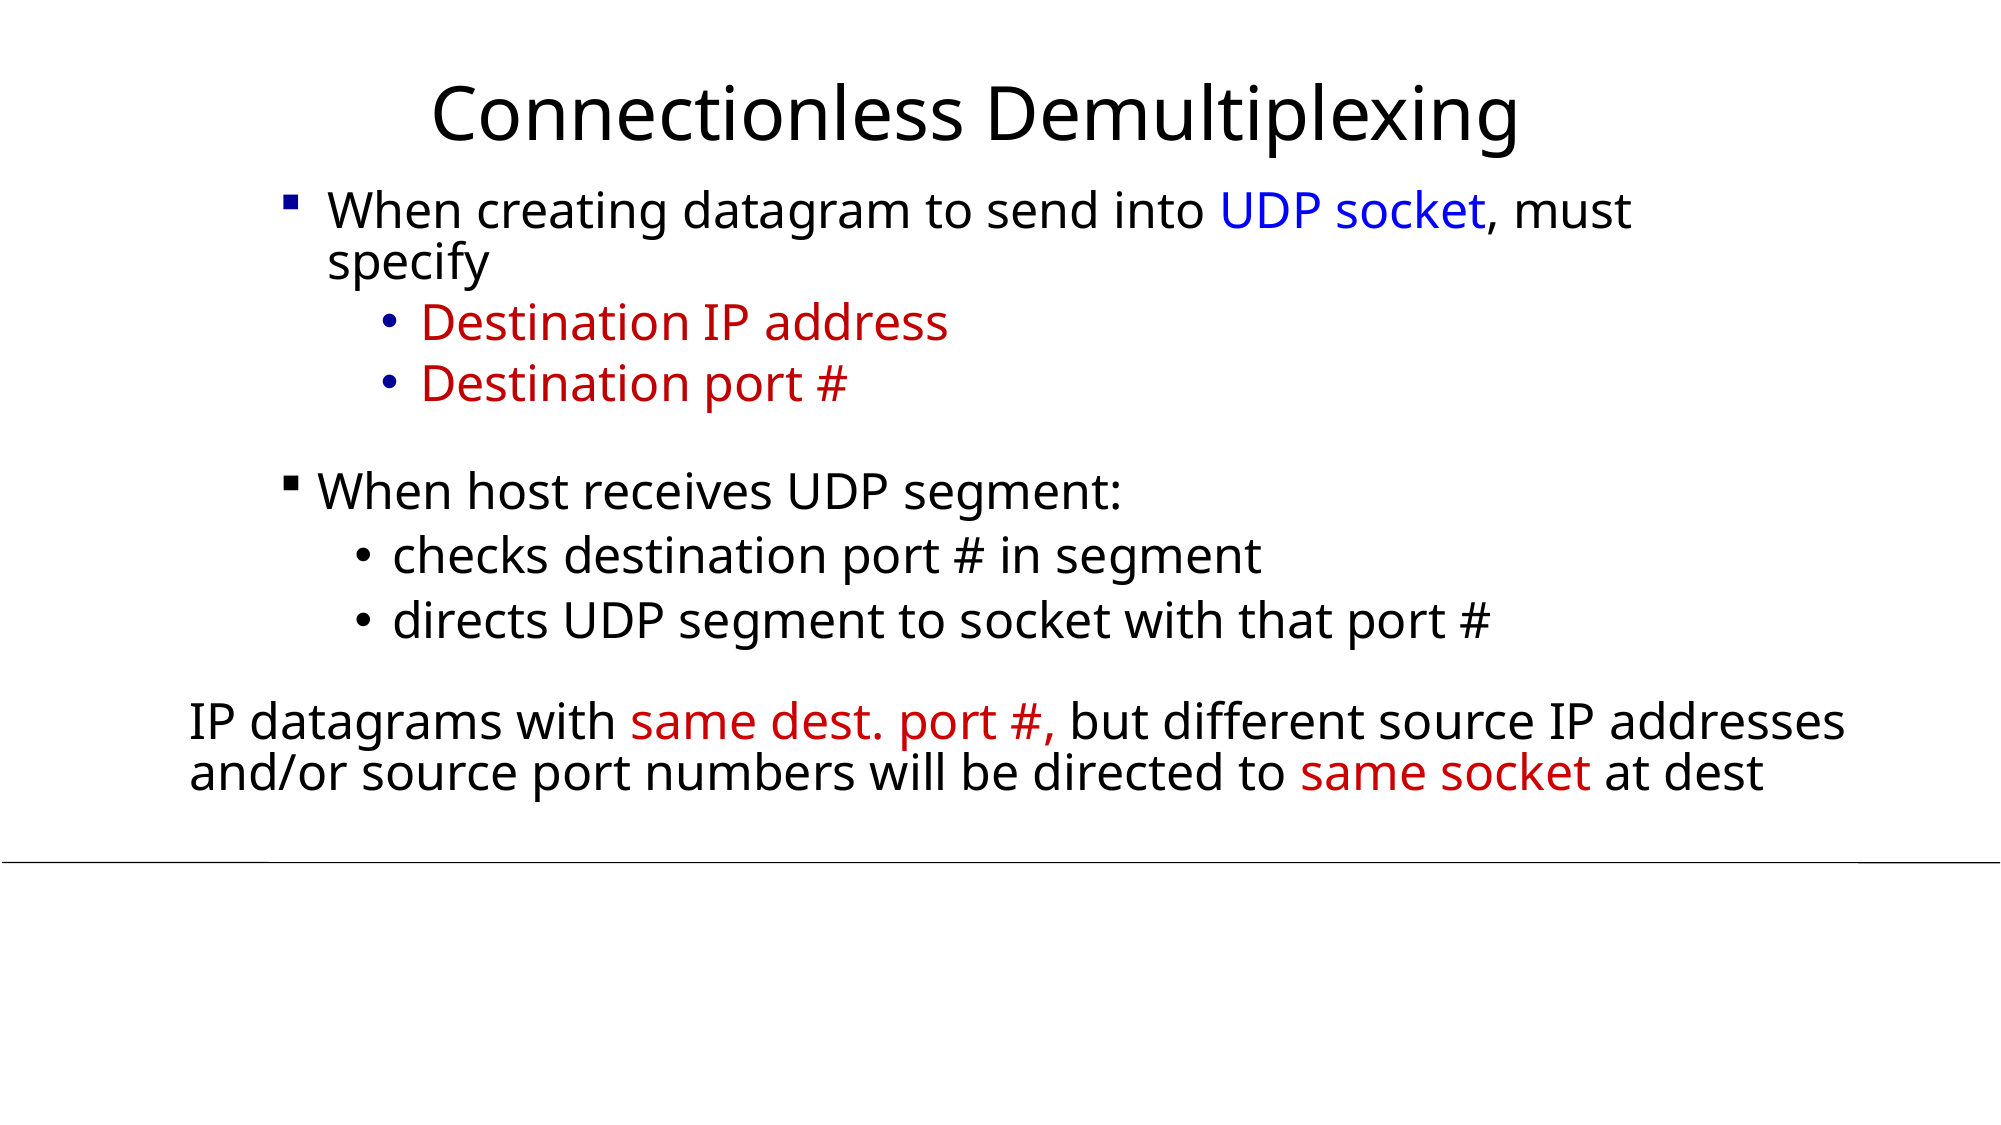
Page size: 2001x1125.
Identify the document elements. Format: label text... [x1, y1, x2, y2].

text_box IP datagrams with same dest. port #, but different source IP addresses and/or source port numbers will be directed to same socket at dest [174, 691, 1871, 899]
text_box When creating datagram to send into UDP socket, must specify Destination IP address Destination port # [264, 180, 1783, 459]
list When host receives UDP segment: checks destination port # in segment directs UDP segment to socket with that port # [264, 458, 1824, 691]
title Connectionless Demultiplexing [338, 22, 1614, 180]
